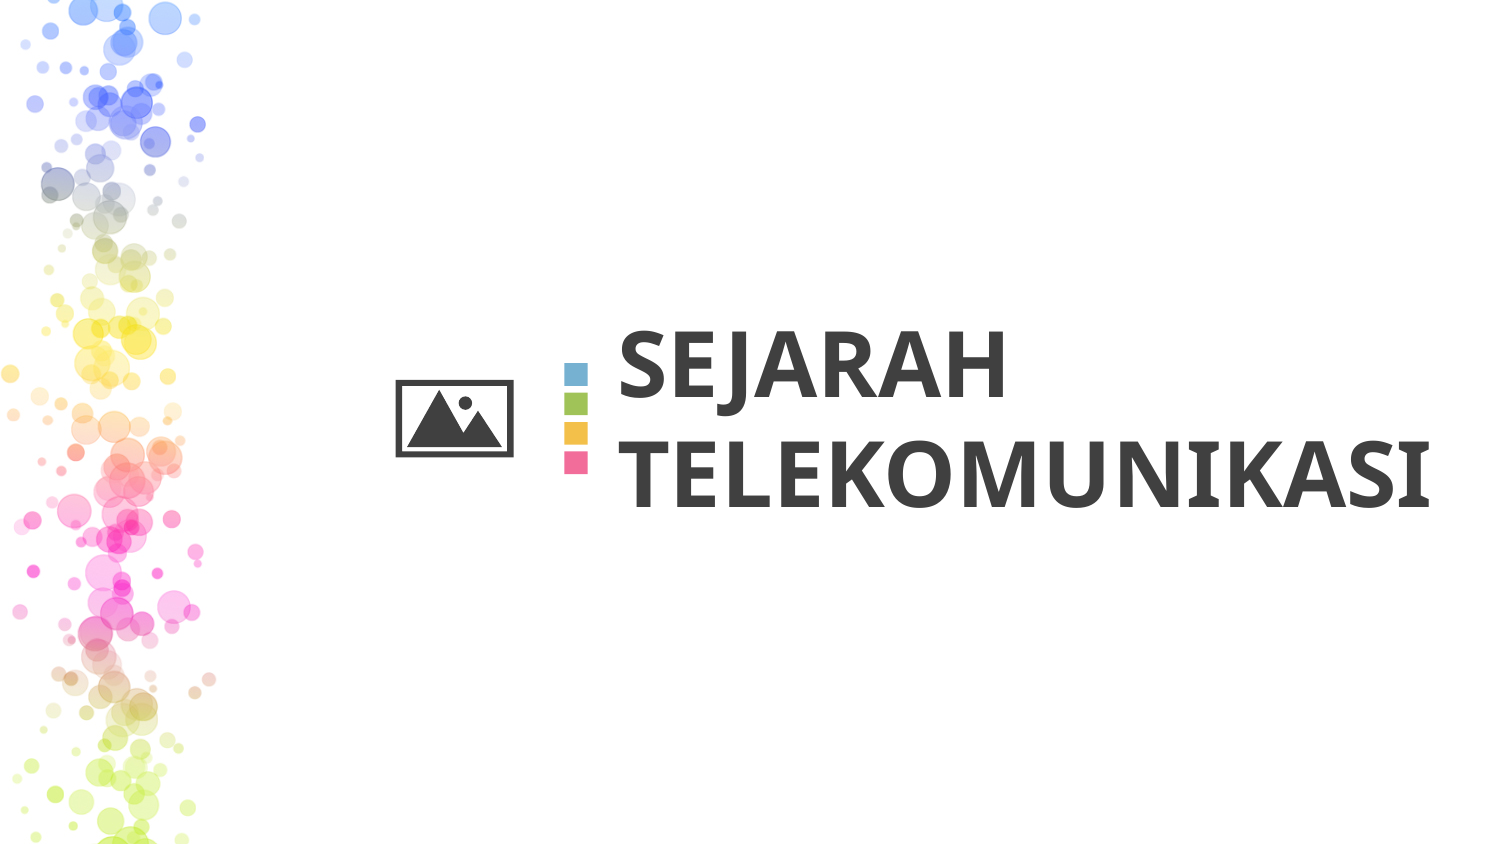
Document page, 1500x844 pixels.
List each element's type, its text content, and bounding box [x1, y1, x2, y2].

title SEJARAH TELEKOMUNIKASI [602, 370, 1500, 460]
picture [0, 0, 1500, 844]
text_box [564, 362, 588, 475]
text_box [393, 378, 516, 460]
